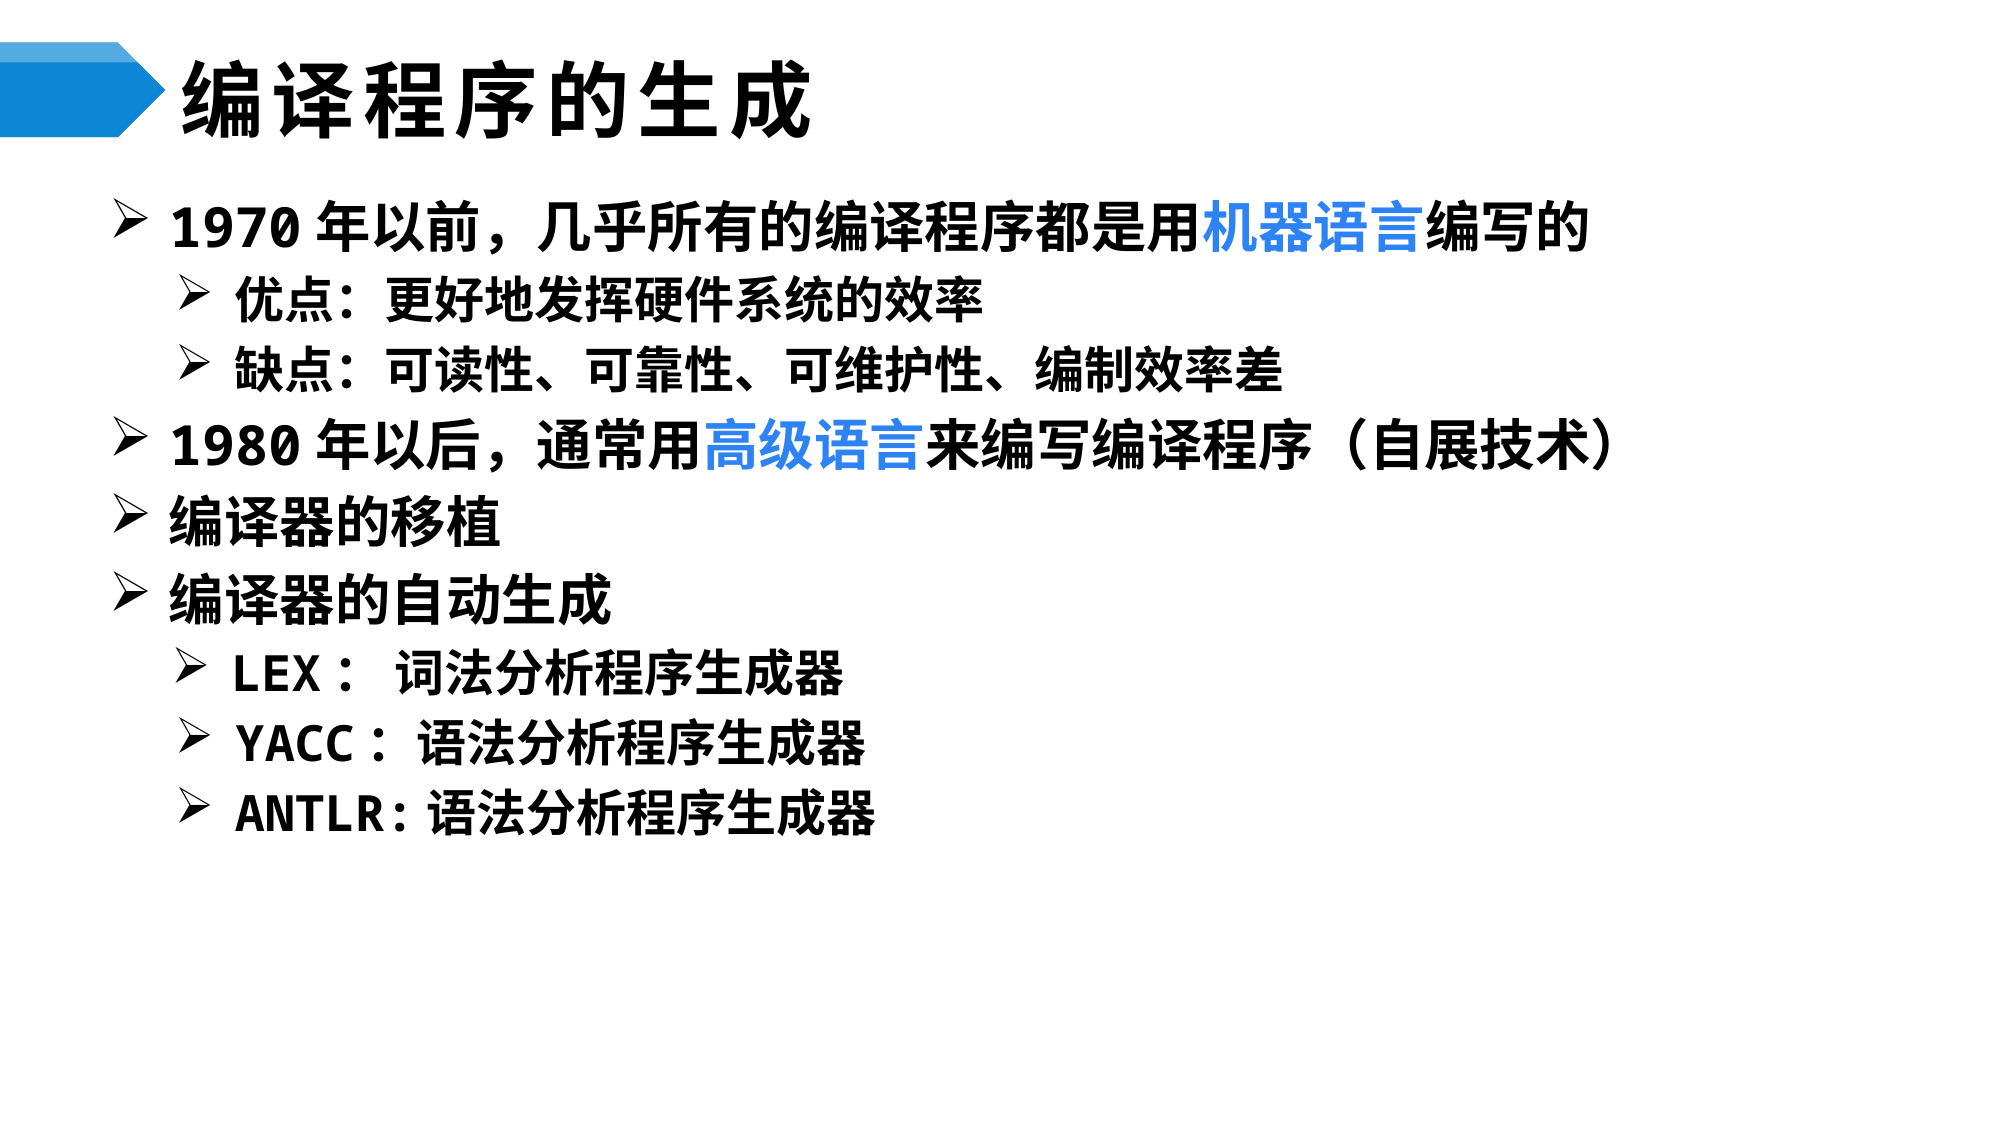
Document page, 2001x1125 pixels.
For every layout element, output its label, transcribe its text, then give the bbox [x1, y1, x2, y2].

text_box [0, 42, 166, 138]
list 1970年以前，几乎所有的编译程序都是用机器语言编写的 优点：更好地发挥硬件系统的效率 缺点：可读性、可靠性、可维护性、编制效率差 1980年以后，通常用高级语言来编写编译程序（自展技术） 编译器的移植 编译器的自动生成 LEX： 词法分析程序生成器 YACC：语法分析程序生成器 ANTLR:语法分析程序生成器 [93, 184, 1788, 988]
title 编译程序的生成 [170, 58, 1900, 138]
